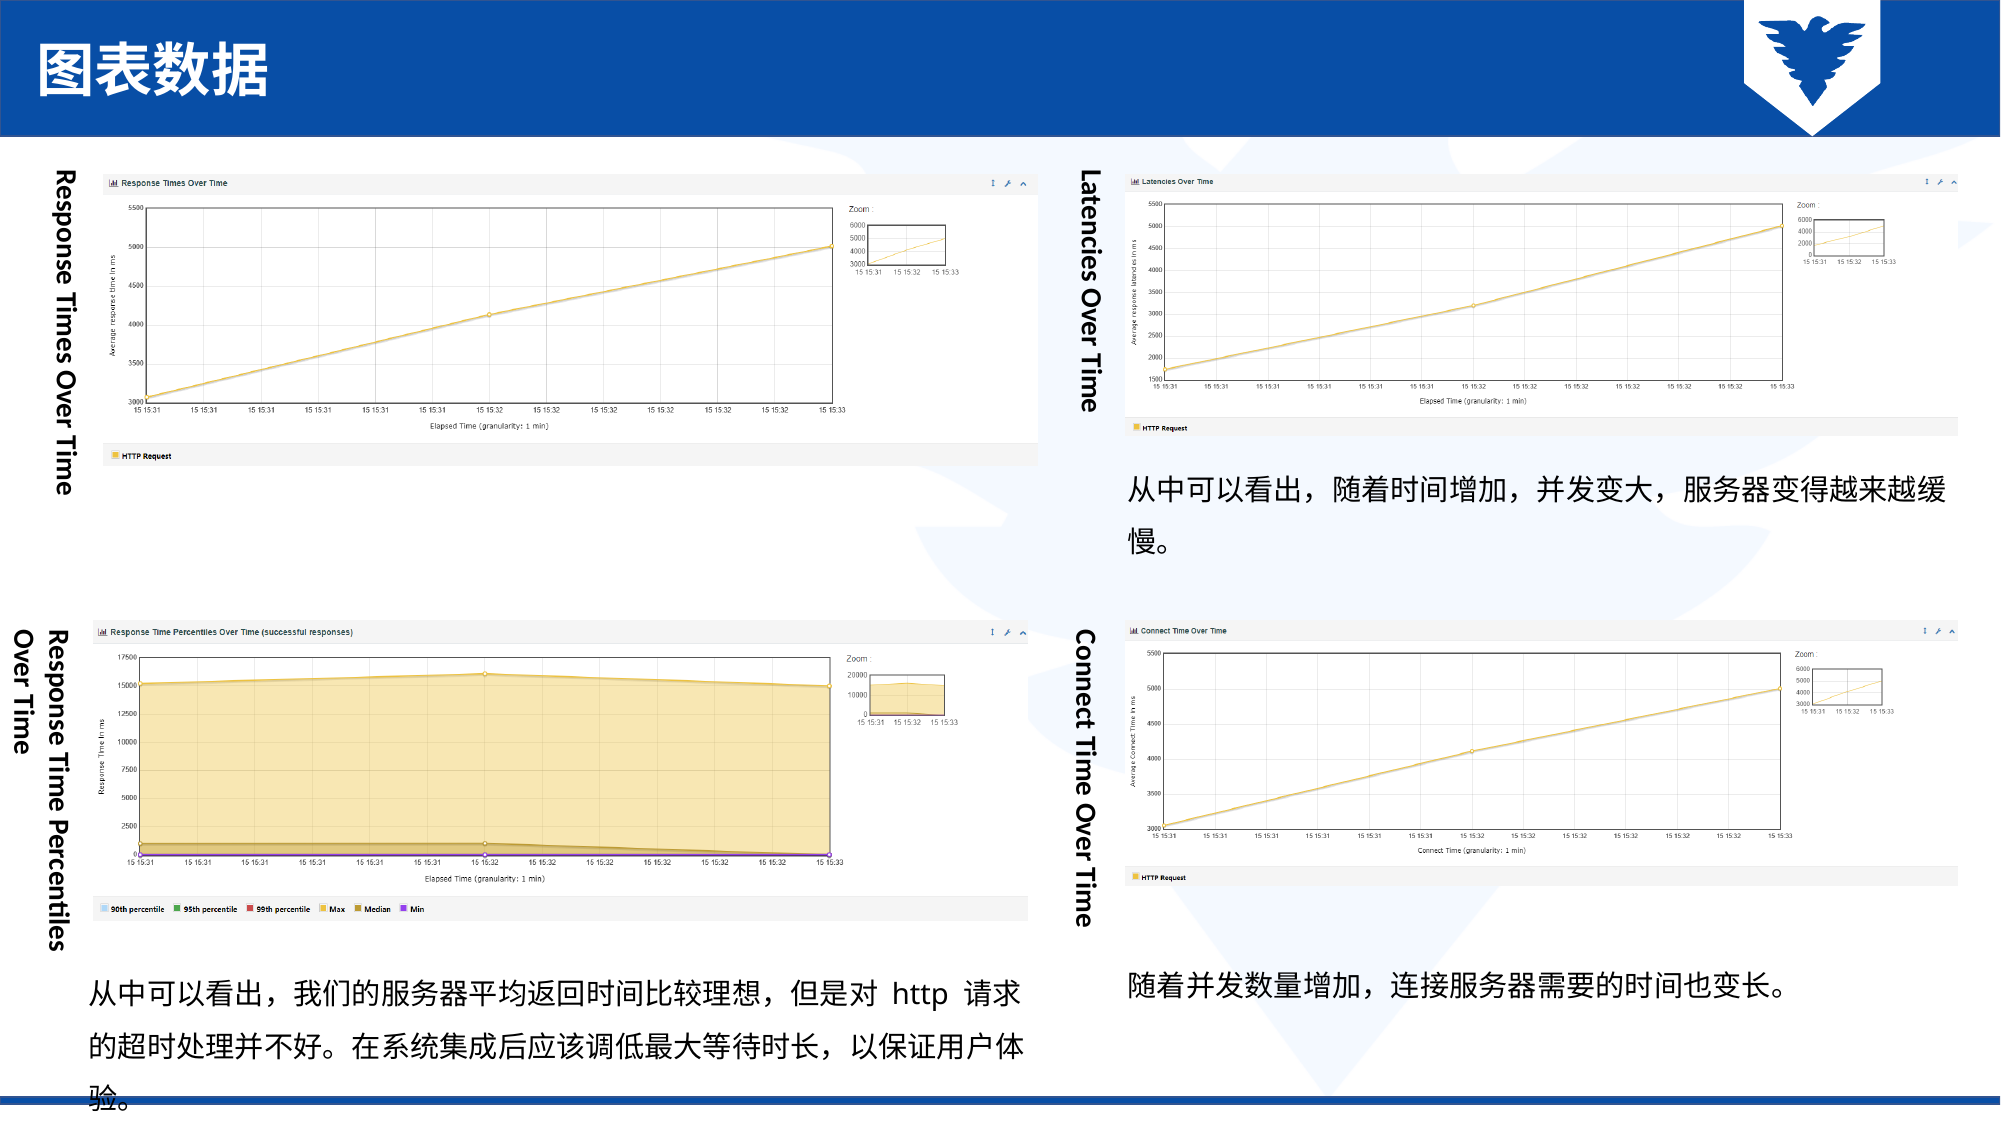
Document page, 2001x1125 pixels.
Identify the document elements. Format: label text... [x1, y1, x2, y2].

text_box 随着并发数量增加，连接服务器需要的时间也变长。 [1113, 959, 1816, 1010]
text_box 从中可以看出，随着时间增加，并发变大，服务器变得越来越缓慢。 [1112, 446, 1980, 566]
text_box 图表数据 [21, 25, 1607, 111]
text_box 从中可以看出，我们的服务器平均返回时间比较理想，但是对 http 请求的超时处理并不好。在系统集成后应该调低最大等待时长，以保证用户体验。 [73, 950, 1050, 1123]
picture [93, 137, 2001, 1096]
text_box Response Times Over Time [43, 154, 94, 559]
picture [1758, 16, 1866, 106]
text_box Connect Time Over Time [1062, 615, 1113, 1025]
text_box Latencies Over Time [1068, 154, 1119, 559]
text_box Response Time Percentiles Over Time [1, 615, 86, 1019]
